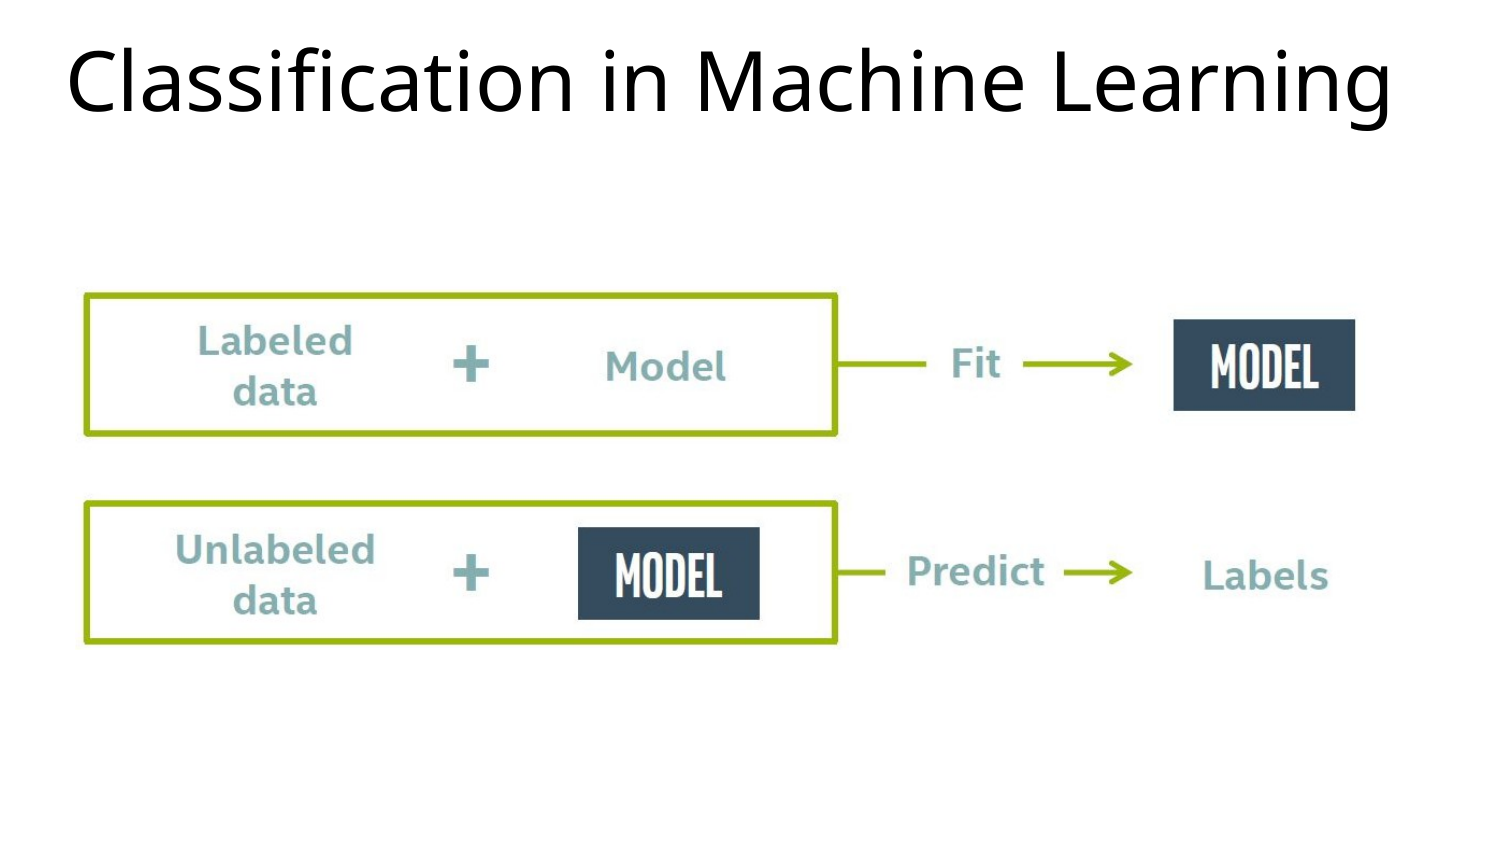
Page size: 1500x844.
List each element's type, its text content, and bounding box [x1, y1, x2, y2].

picture [75, 286, 1366, 650]
title Classification in Machine Learning [5, 9, 1495, 169]
